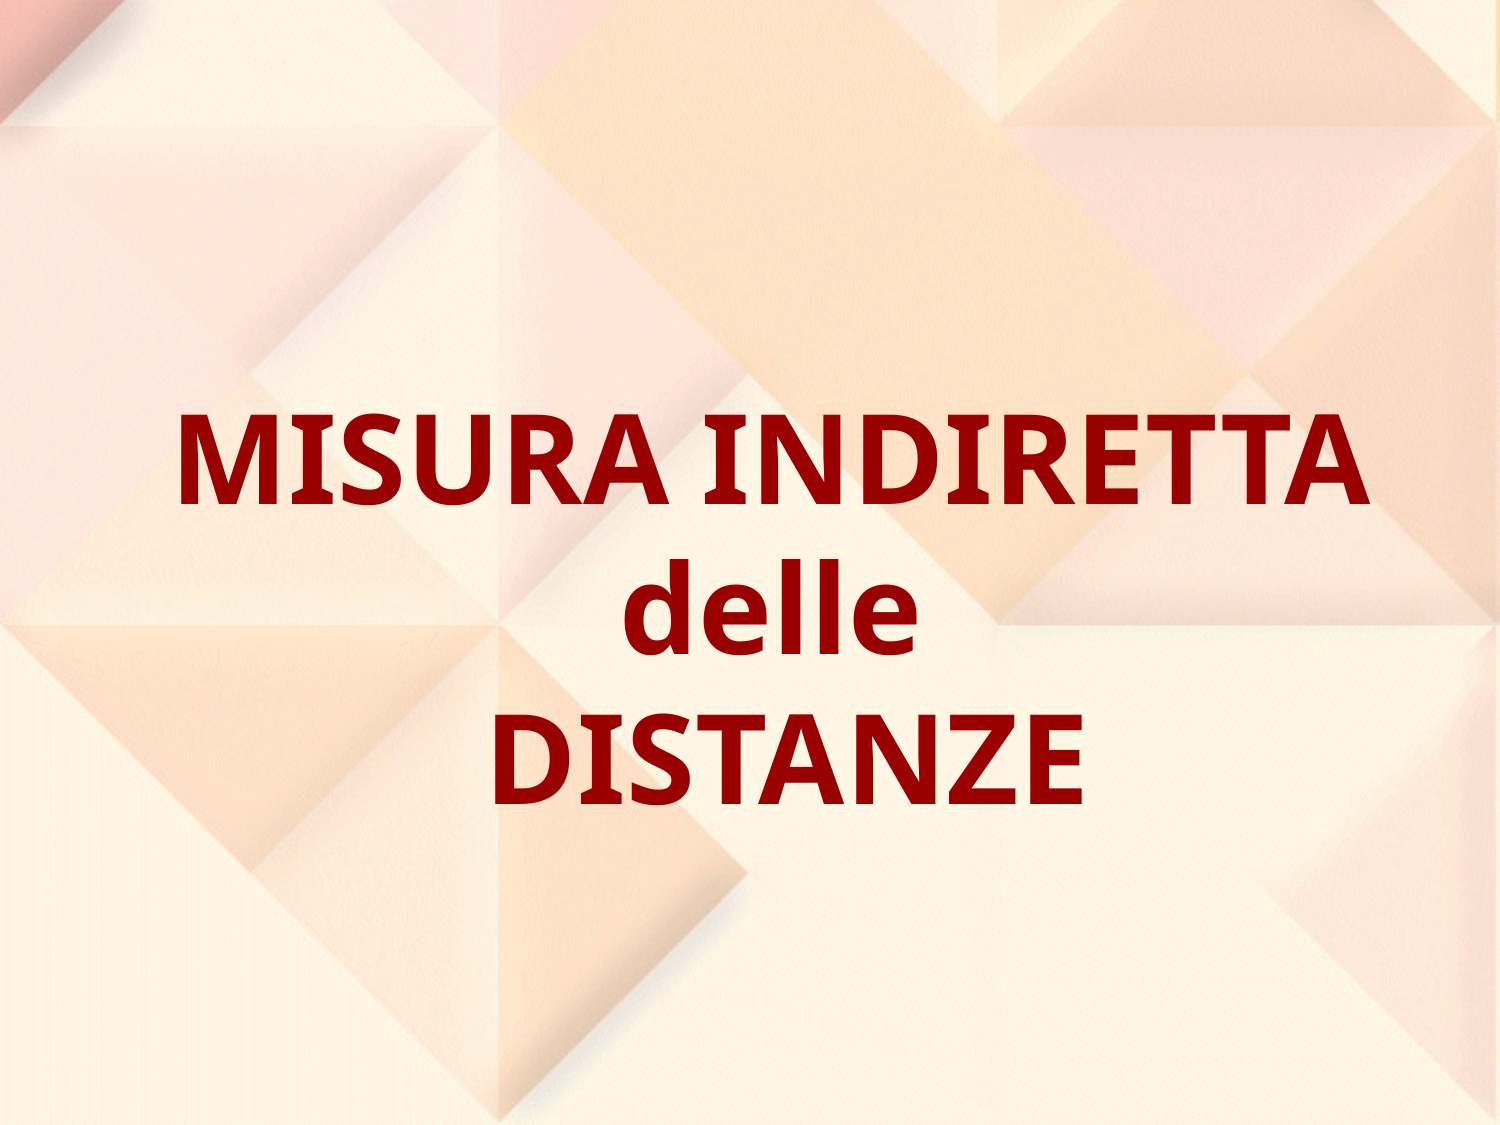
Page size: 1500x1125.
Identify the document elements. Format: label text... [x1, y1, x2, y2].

title MISURA INDIRETTA delle DISTANZE [133, 366, 1409, 843]
picture [0, 0, 1500, 1125]
